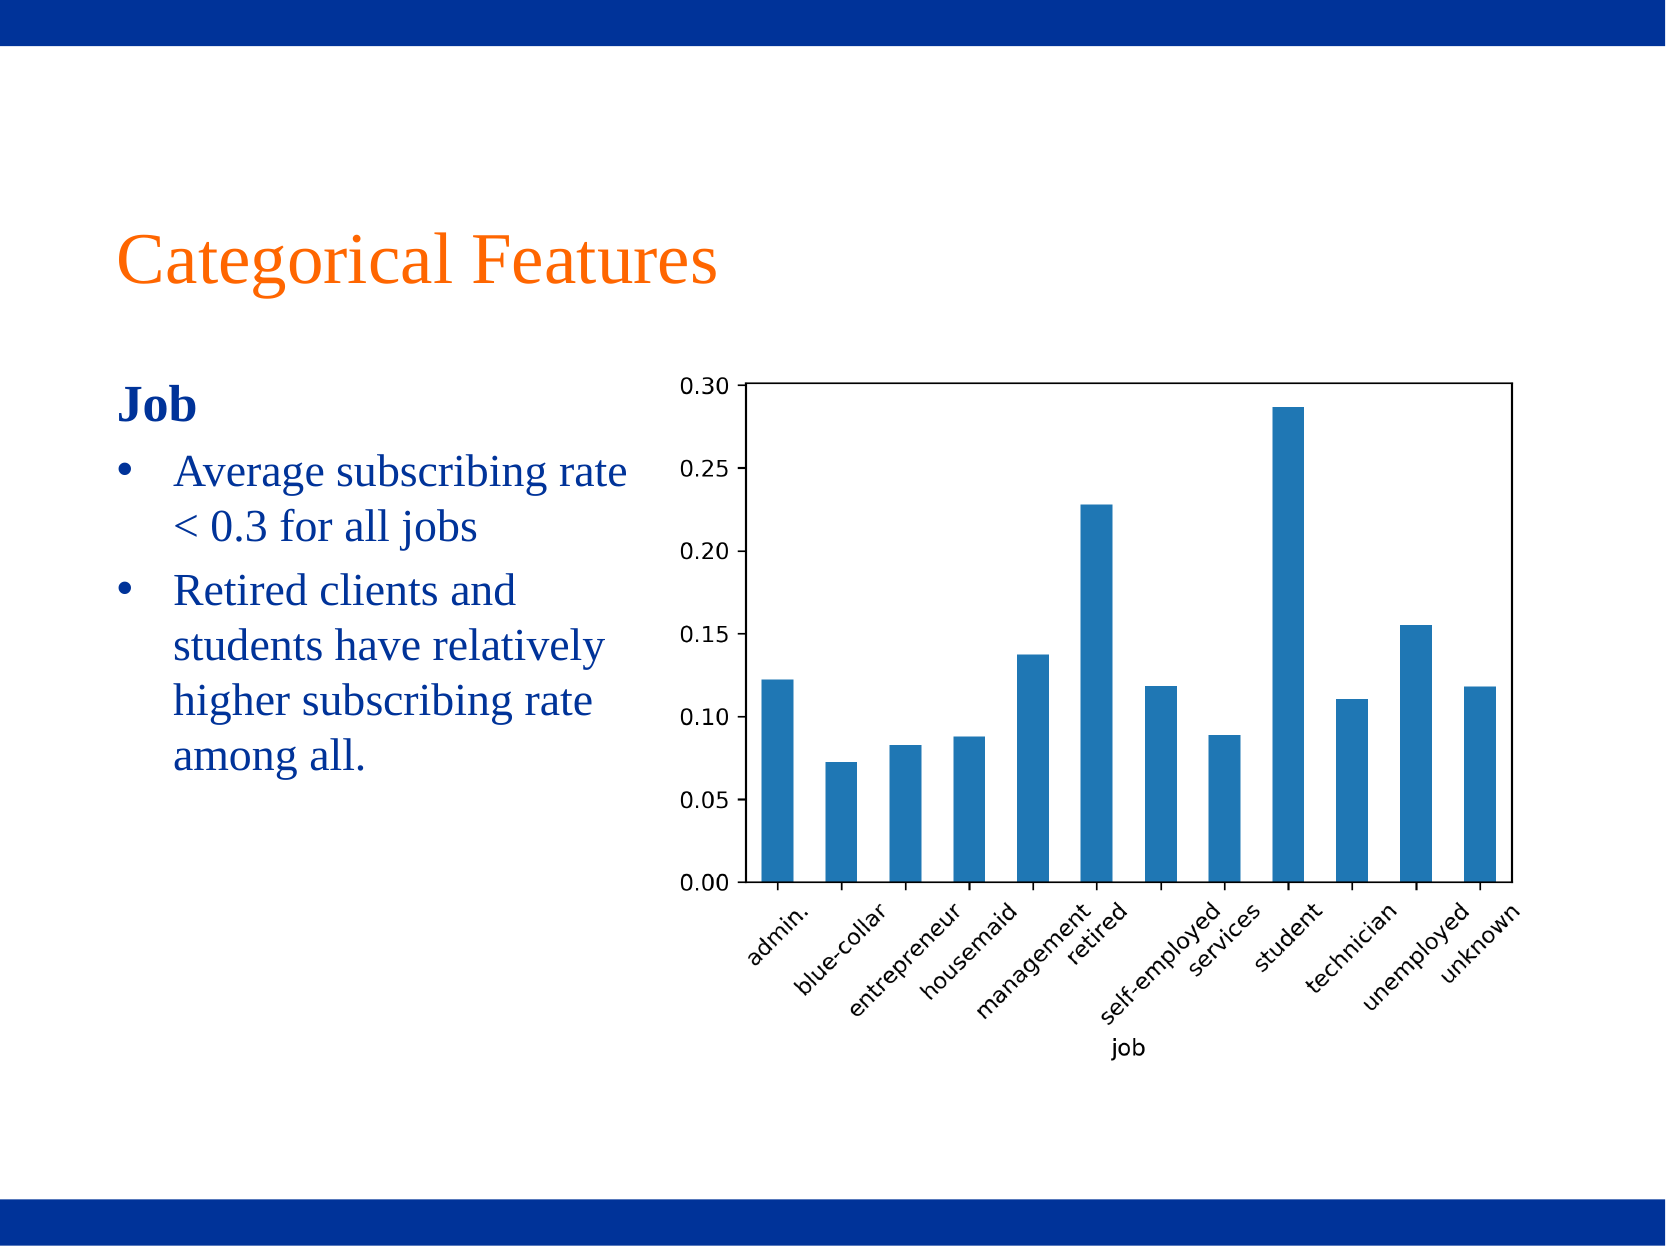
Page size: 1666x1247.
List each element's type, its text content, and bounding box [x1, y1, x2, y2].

title Categorical Features [100, 150, 1288, 358]
list Job Average subscribing rate < 0.3 for all jobs Retired clients and students have relatively higher subscribing rate among all. [100, 360, 663, 1139]
footer [575, 1151, 1103, 1235]
picture [662, 360, 1540, 1076]
